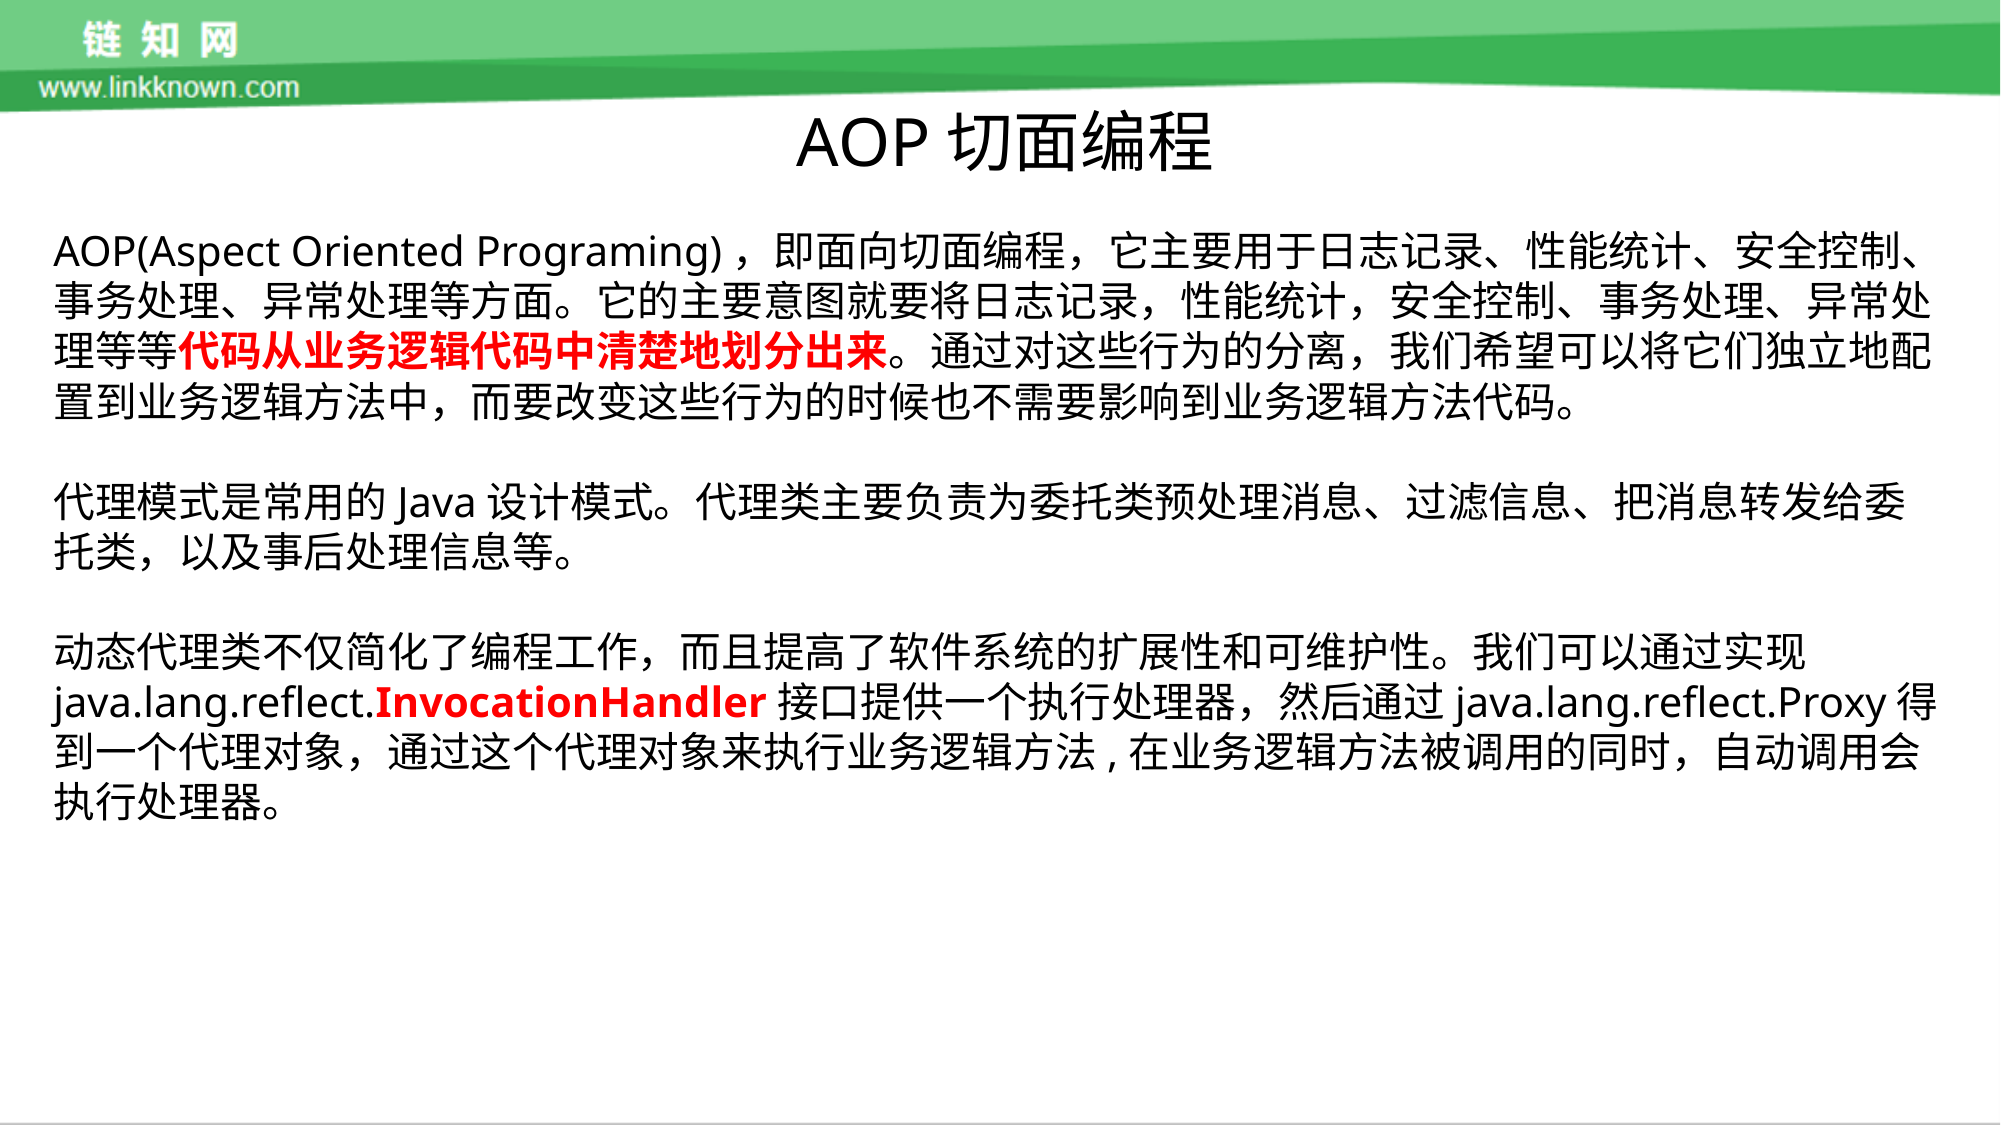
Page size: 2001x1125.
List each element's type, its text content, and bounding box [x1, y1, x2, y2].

text_box AOP切面编程 [55, 92, 1956, 188]
picture [0, 0, 2001, 1125]
text_box AOP(Aspect Oriented Programing)，即面向切面编程，它主要用于日志记录、性能统计、安全控制、事务处理、异常处理等方面。它的主要意图就要将日志记录，性能统计，安全控制、事务处理、异常处理等等代码从业务逻辑代码中清楚地划分出来。通过对这些行为的分离，我们希望可以将它们独立地配置到业务逻辑方法中，而要改变这些行为的时候也不需要影响到业务逻辑方法代码。 代理模式是常用的Java设计模式。代理类主要负责为委托类预处理消息、过滤信息、把消息转发给委托类，以及事后处理信息等。 动态代理类不仅简化了编程工作，而且提高了软件系统的扩展性和可维护性。我们可以通过实现java.lang.reflect.InvocationHandler接口提供一个执行处理器，然后通过java.lang.reflect.Proxy得到一个代理对象，通过这个代理对象来执行业务逻辑方法,在业务逻辑方法被调用的同时，自动调用会执行处理器。 [38, 217, 1962, 833]
